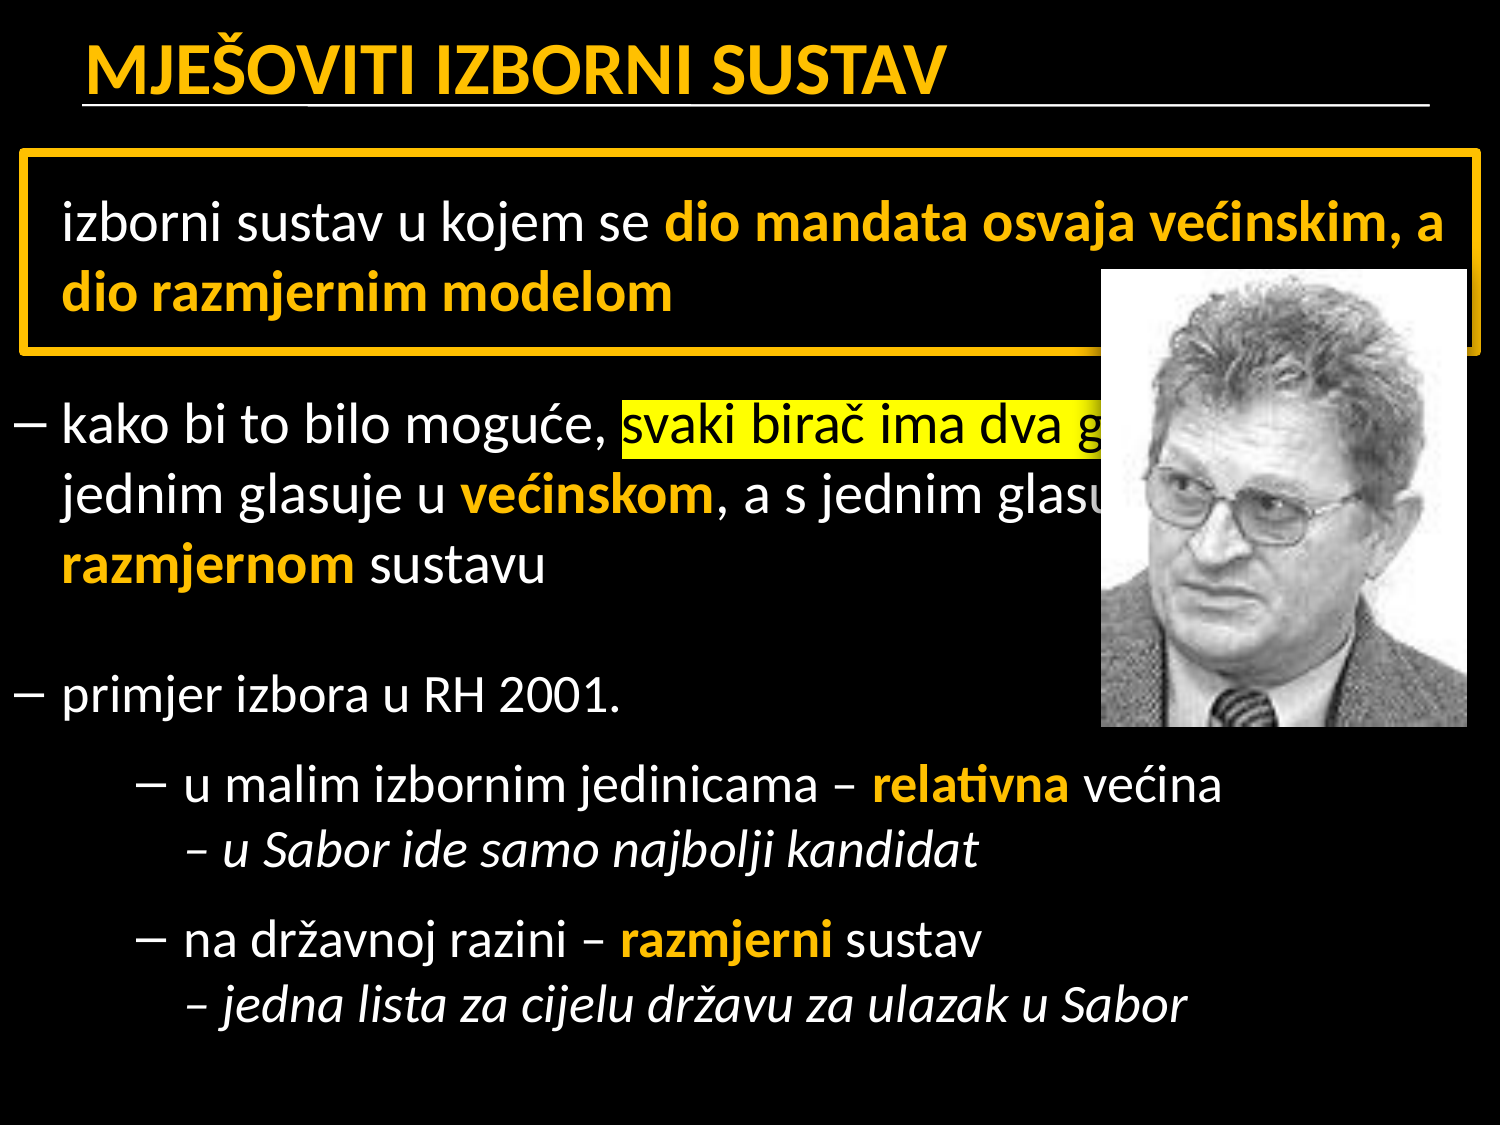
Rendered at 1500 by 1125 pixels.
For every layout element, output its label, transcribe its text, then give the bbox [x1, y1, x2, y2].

picture [1101, 269, 1467, 728]
text_box izborni sustav u kojem se dio mandata osvaja većinskim, a dio razmjernim modelom kako bi to bilo moguće, svaki birač ima dva glasa, tj. s jednim glasuje u većinskom, a s jednim glasuje u razmjernom sustavu primjer izbora u RH 2001. u malim izbornim jedinicama – relativna većina – u Sabor ide samo najbolji kandidat na državnoj razini – razmjerni sustav – jedna lista za cijelu državu za ulazak u Sabor [0, 175, 1500, 1067]
text_box [23, 152, 1477, 352]
title MJEŠOVITI IZBORNI SUSTAV [70, 11, 1500, 106]
